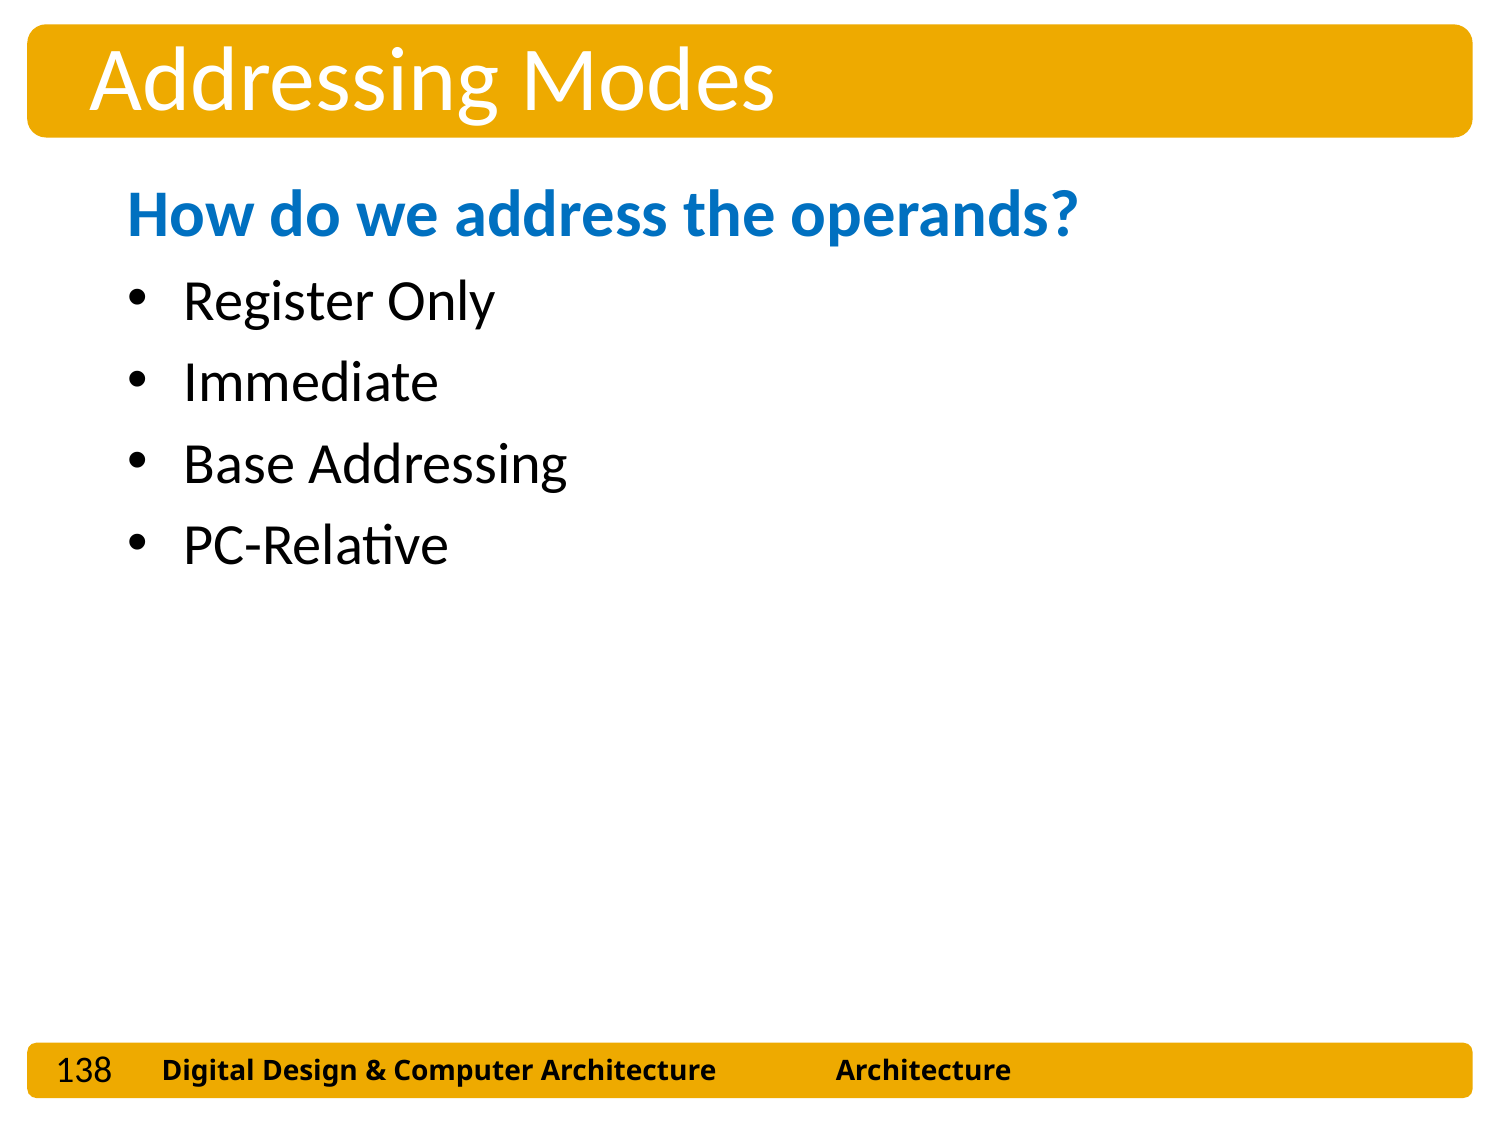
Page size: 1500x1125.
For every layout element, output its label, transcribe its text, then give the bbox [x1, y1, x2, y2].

text_box How do we address the operands? Register Only Immediate Base Addressing PC-Relative [112, 162, 1463, 905]
slide_number 138 [40, 1037, 164, 1096]
text_box Addressing Modes [74, 11, 1438, 136]
